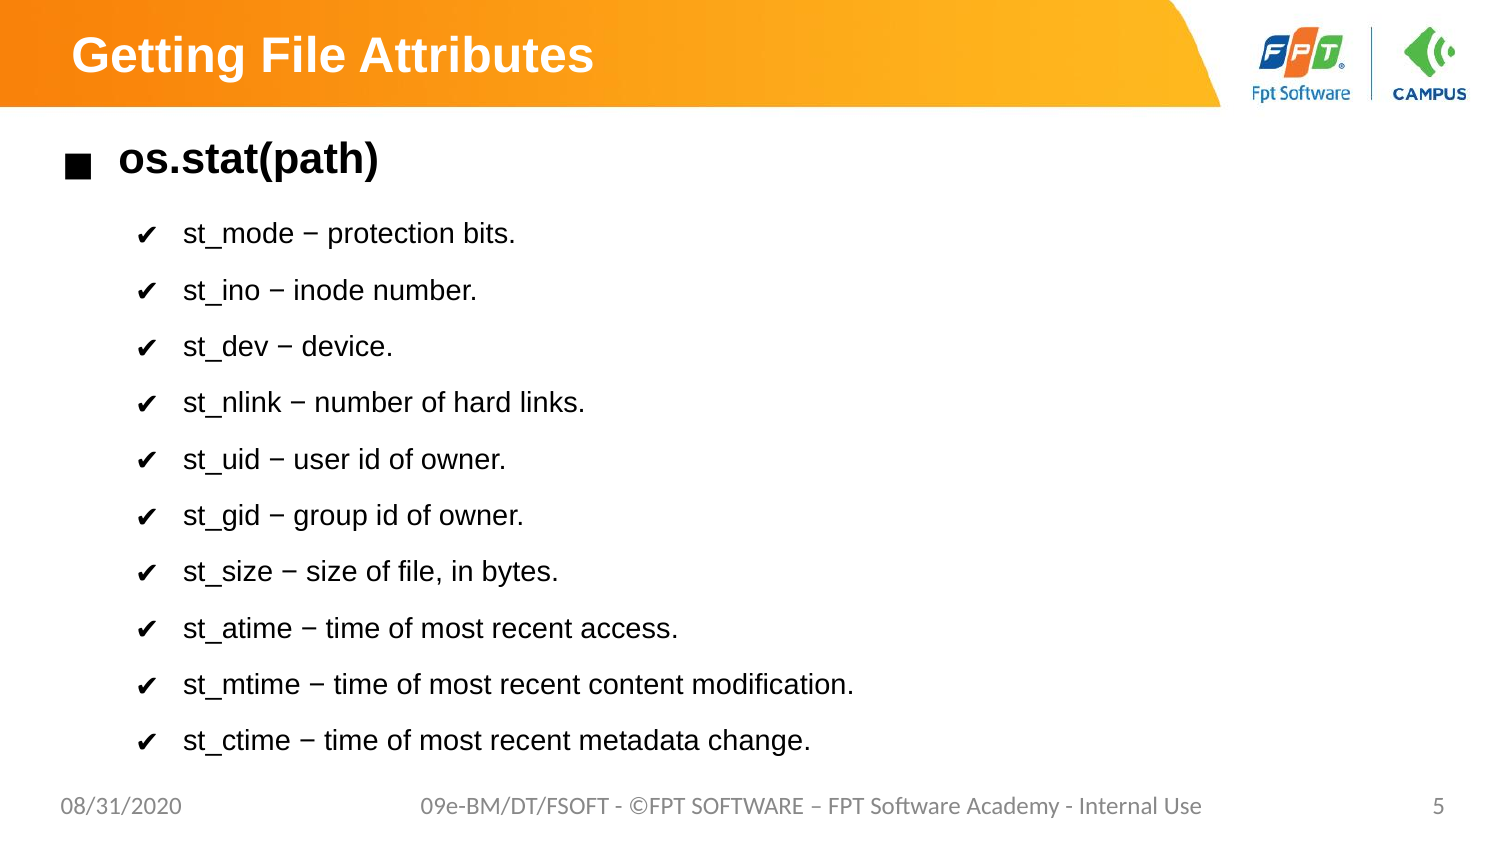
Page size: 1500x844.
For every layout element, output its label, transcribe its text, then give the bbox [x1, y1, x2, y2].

slide_number 5 [1350, 782, 1461, 827]
title Getting File Attributes [0, 0, 1176, 106]
footer 09e-BM/DT/FSOFT - ©FPT SOFTWARE – FPT Software Academy - Internal Use [289, 782, 1335, 827]
list os.stat(path) st_mode − protection bits. st_ino − inode number. st_dev − device. st_nlink − number of hard links. st_uid − user id of owner. st_gid − group id of owner. st_size − size of file, in bytes. st_atime − time of most recent access. st_mtime − time of most recent content modification. st_ctime − time of most recent metadata change. [45, 122, 1461, 771]
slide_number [45, 782, 270, 827]
picture [0, 0, 1500, 844]
